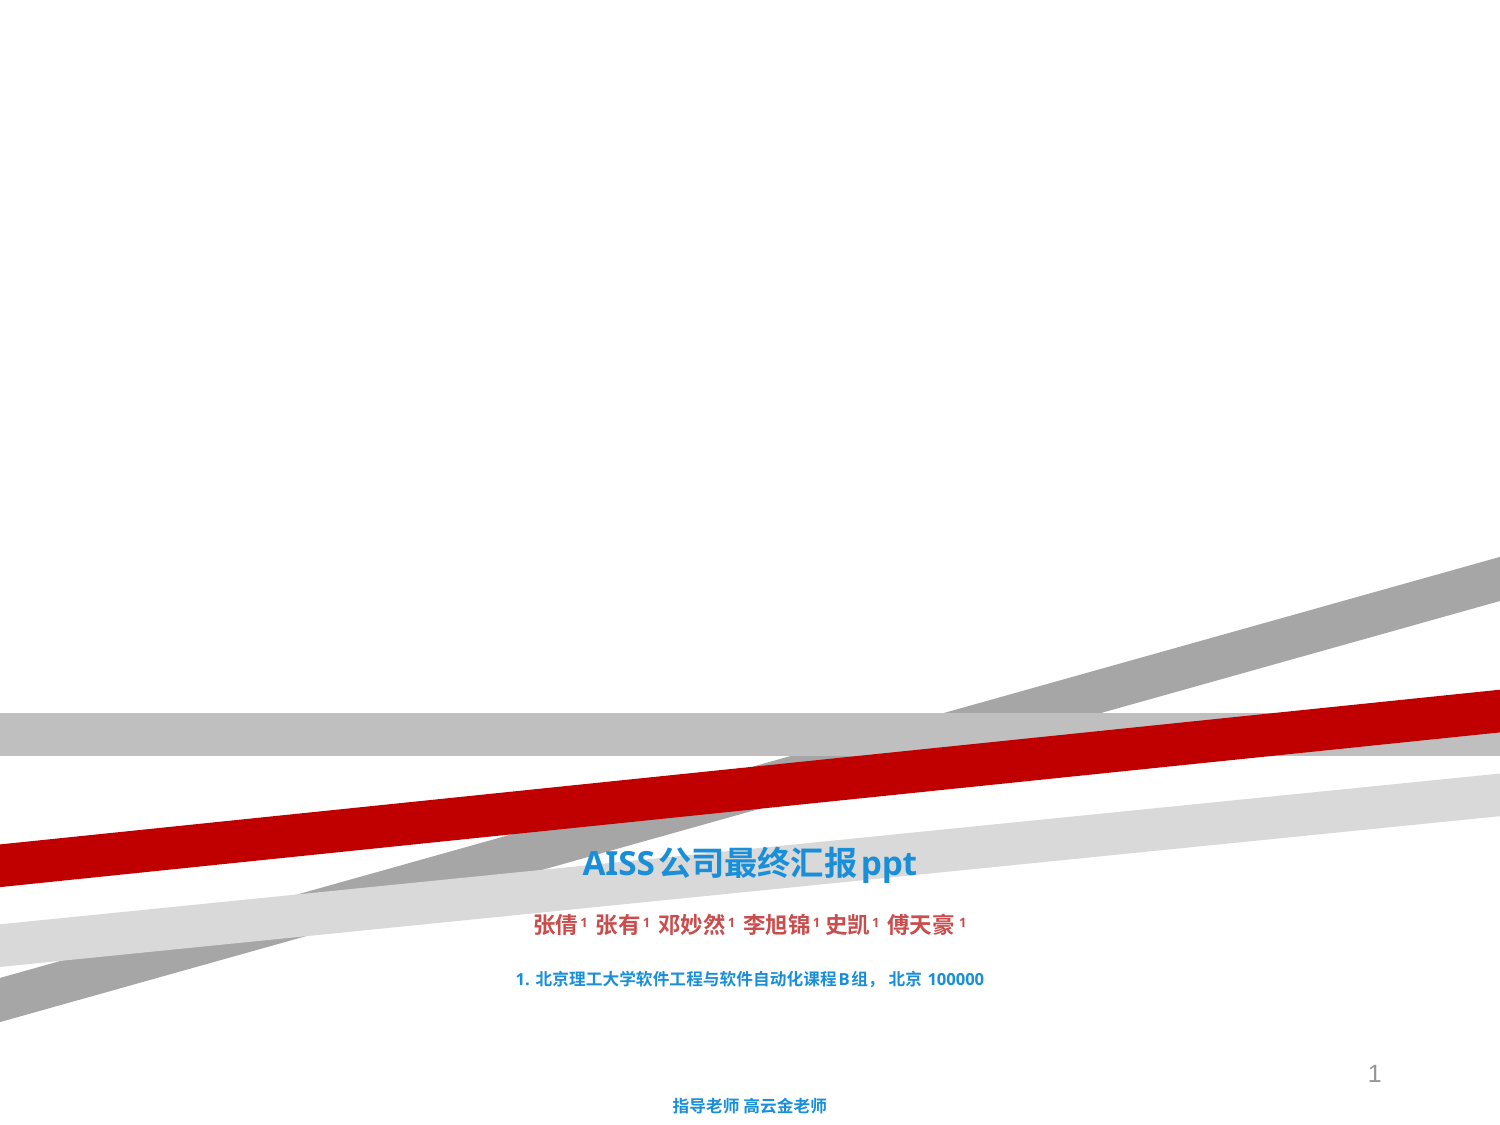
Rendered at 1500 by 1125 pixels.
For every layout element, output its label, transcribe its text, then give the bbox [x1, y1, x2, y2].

slide_number 1 [1059, 1042, 1397, 1103]
title AISS公司最终汇报ppt 张倩1 张有1 邓妙然1 李旭锦1 史凯1 傅天豪 1 1. 北京理工大学软件工程与软件自动化课程B组， 北京 100000 指导老师 高云金老师 [125, 770, 1375, 1125]
